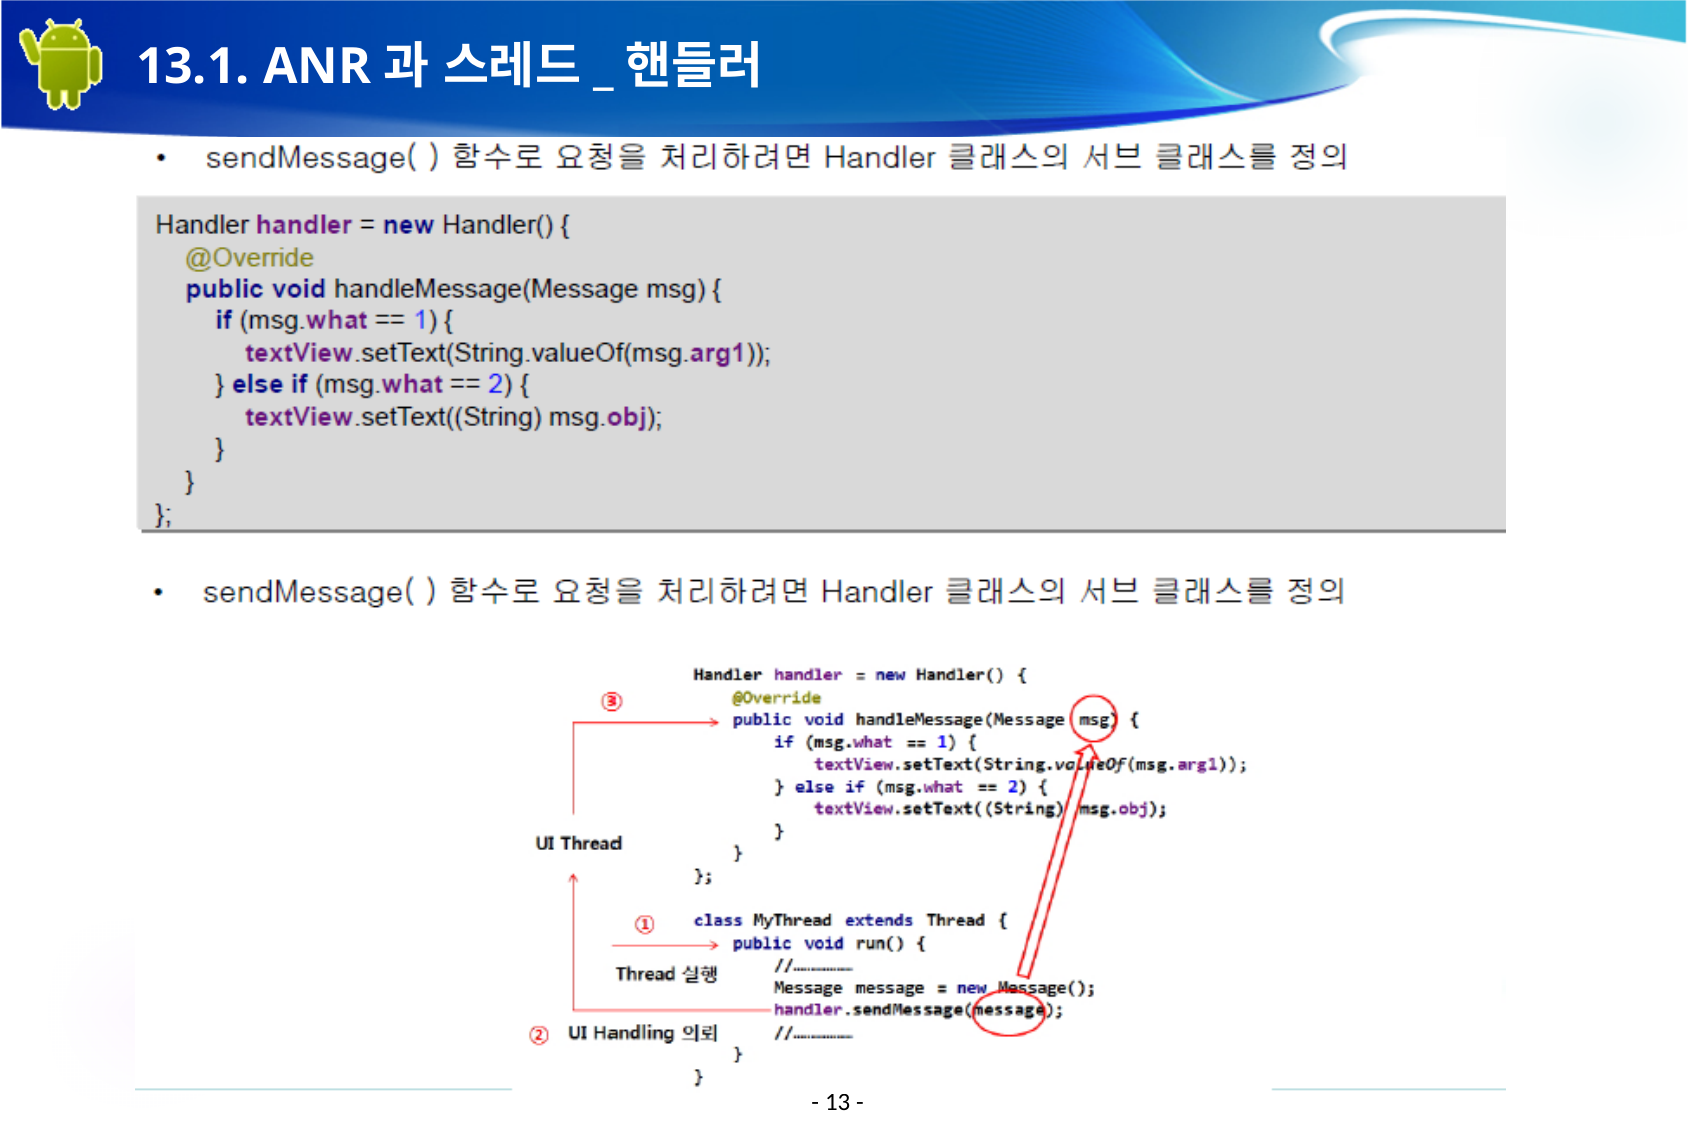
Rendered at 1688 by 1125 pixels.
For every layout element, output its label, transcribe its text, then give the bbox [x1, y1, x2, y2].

picture [0, 0, 1688, 1094]
title 13.1. ANR과 스레드_핸들러 [134, 31, 793, 96]
